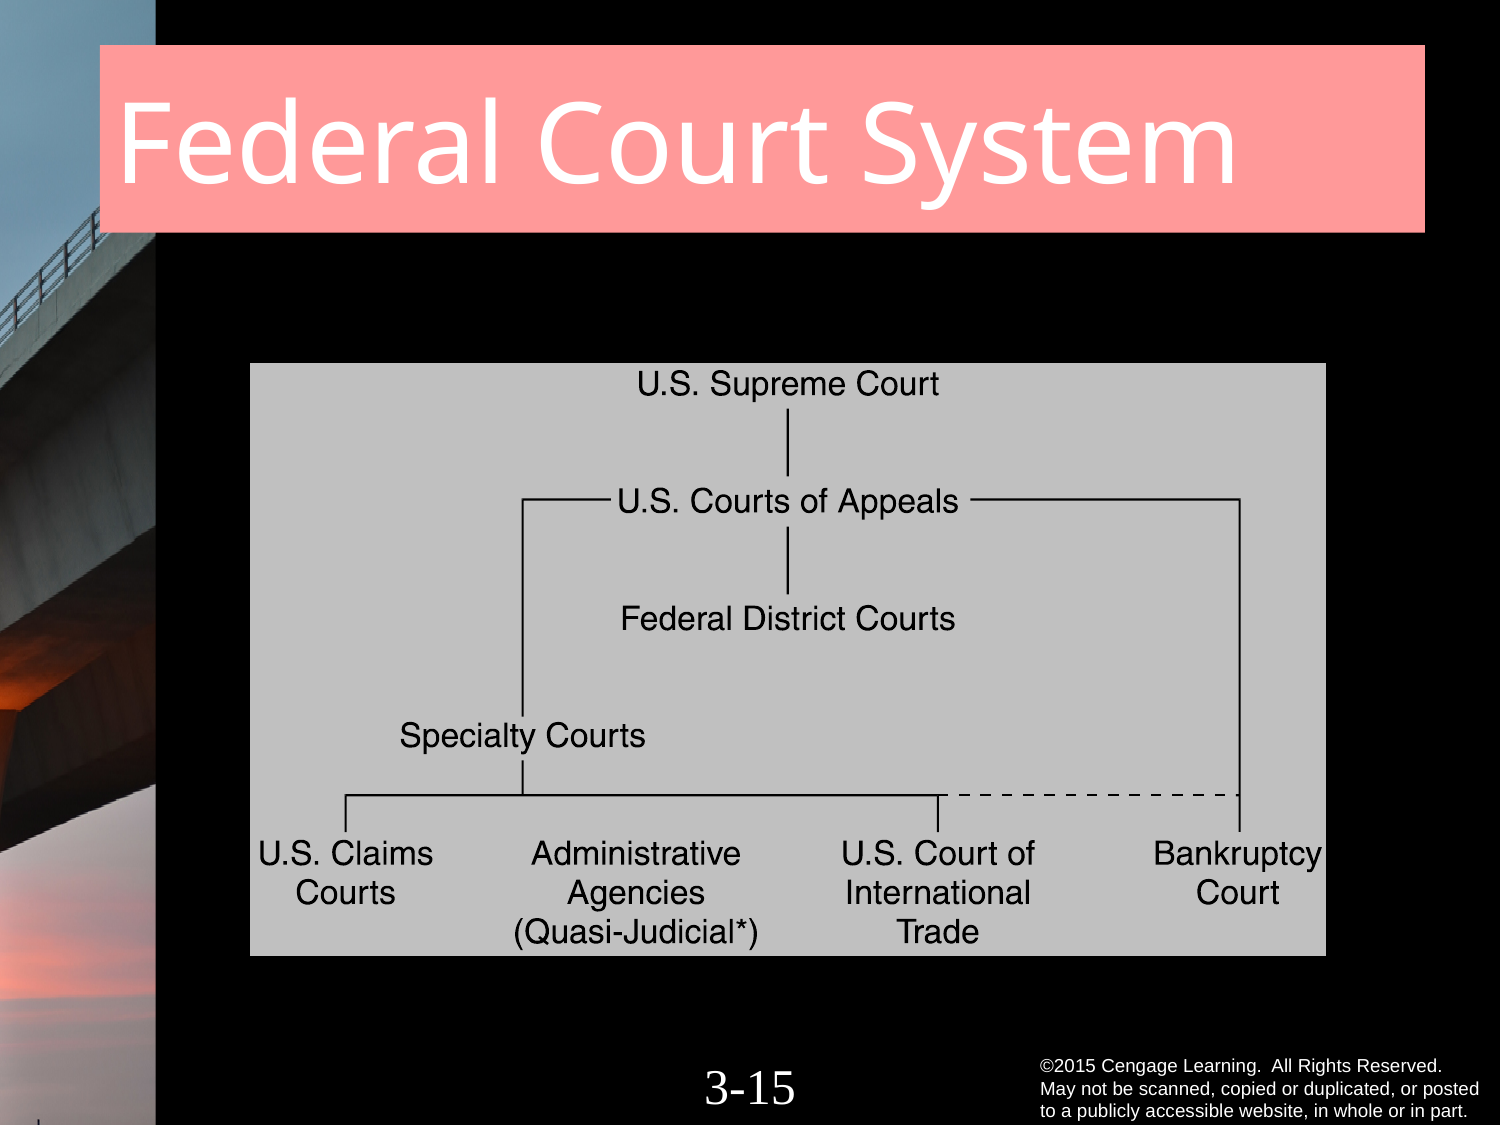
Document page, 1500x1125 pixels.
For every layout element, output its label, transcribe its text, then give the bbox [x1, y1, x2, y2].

slide_number 3-14 [574, 1046, 926, 1125]
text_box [249, 362, 1326, 957]
picture [0, 0, 155, 1125]
title Federal Court System [99, 44, 1426, 233]
